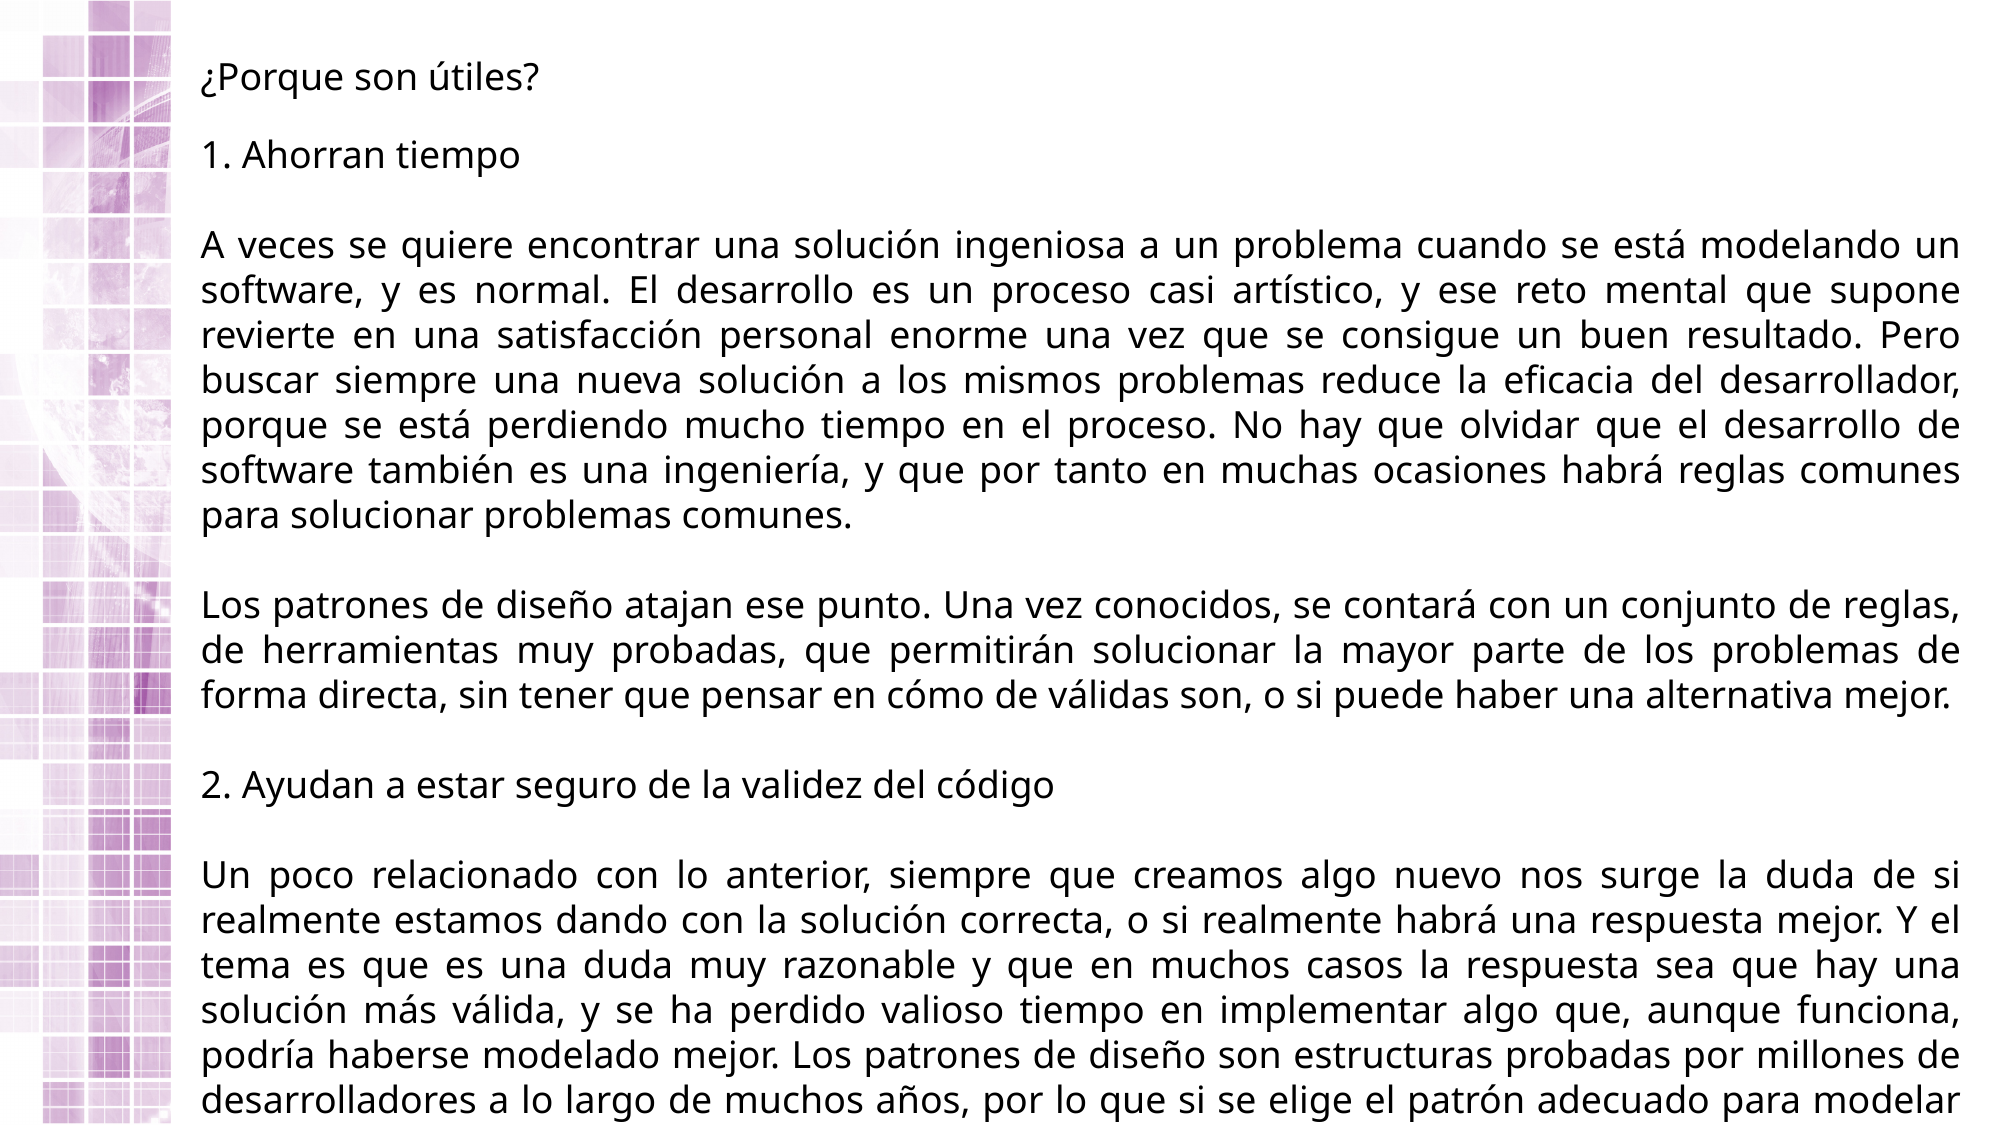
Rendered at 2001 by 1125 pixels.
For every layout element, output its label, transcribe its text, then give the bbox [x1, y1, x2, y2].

text_box 1. Ahorran tiempo A veces se quiere encontrar una solución ingeniosa a un problema cuando se está modelando un software, y es normal. El desarrollo es un proceso casi artístico, y ese reto mental que supone revierte en una satisfacción personal enorme una vez que se consigue un buen resultado. Pero buscar siempre una nueva solución a los mismos problemas reduce la eficacia del desarrollador, porque se está perdiendo mucho tiempo en el proceso. No hay que olvidar que el desarrollo de software también es una ingeniería, y que por tanto en muchas ocasiones habrá reglas comunes para solucionar problemas comunes. Los patrones de diseño atajan ese punto. Una vez conocidos, se contará con un conjunto de reglas, de herramientas muy probadas, que permitirán solucionar la mayor parte de los problemas de forma directa, sin tener que pensar en cómo de válidas son, o si puede haber una alternativa mejor. 2. Ayudan a estar seguro de la validez del código Un poco relacionado con lo anterior, siempre que creamos algo nuevo nos surge la duda de si realmente estamos dando con la solución correcta, o si realmente habrá una respuesta mejor. Y el tema es que es una duda muy razonable y que en muchos casos la respuesta sea que hay una solución más válida, y se ha perdido valioso tiempo en implementar algo que, aunque funciona, podría haberse modelado mejor. Los patrones de diseño son estructuras probadas por millones de desarrolladores a lo largo de muchos años, por lo que si se elige el patrón adecuado para modelar el problema adecuado, seguramente va a ser una de las soluciones más válidas que se pueda encontrar. [185, 123, 1978, 1125]
picture [0, 2, 171, 1124]
text_box ¿Porque son útiles? [185, 45, 1792, 106]
